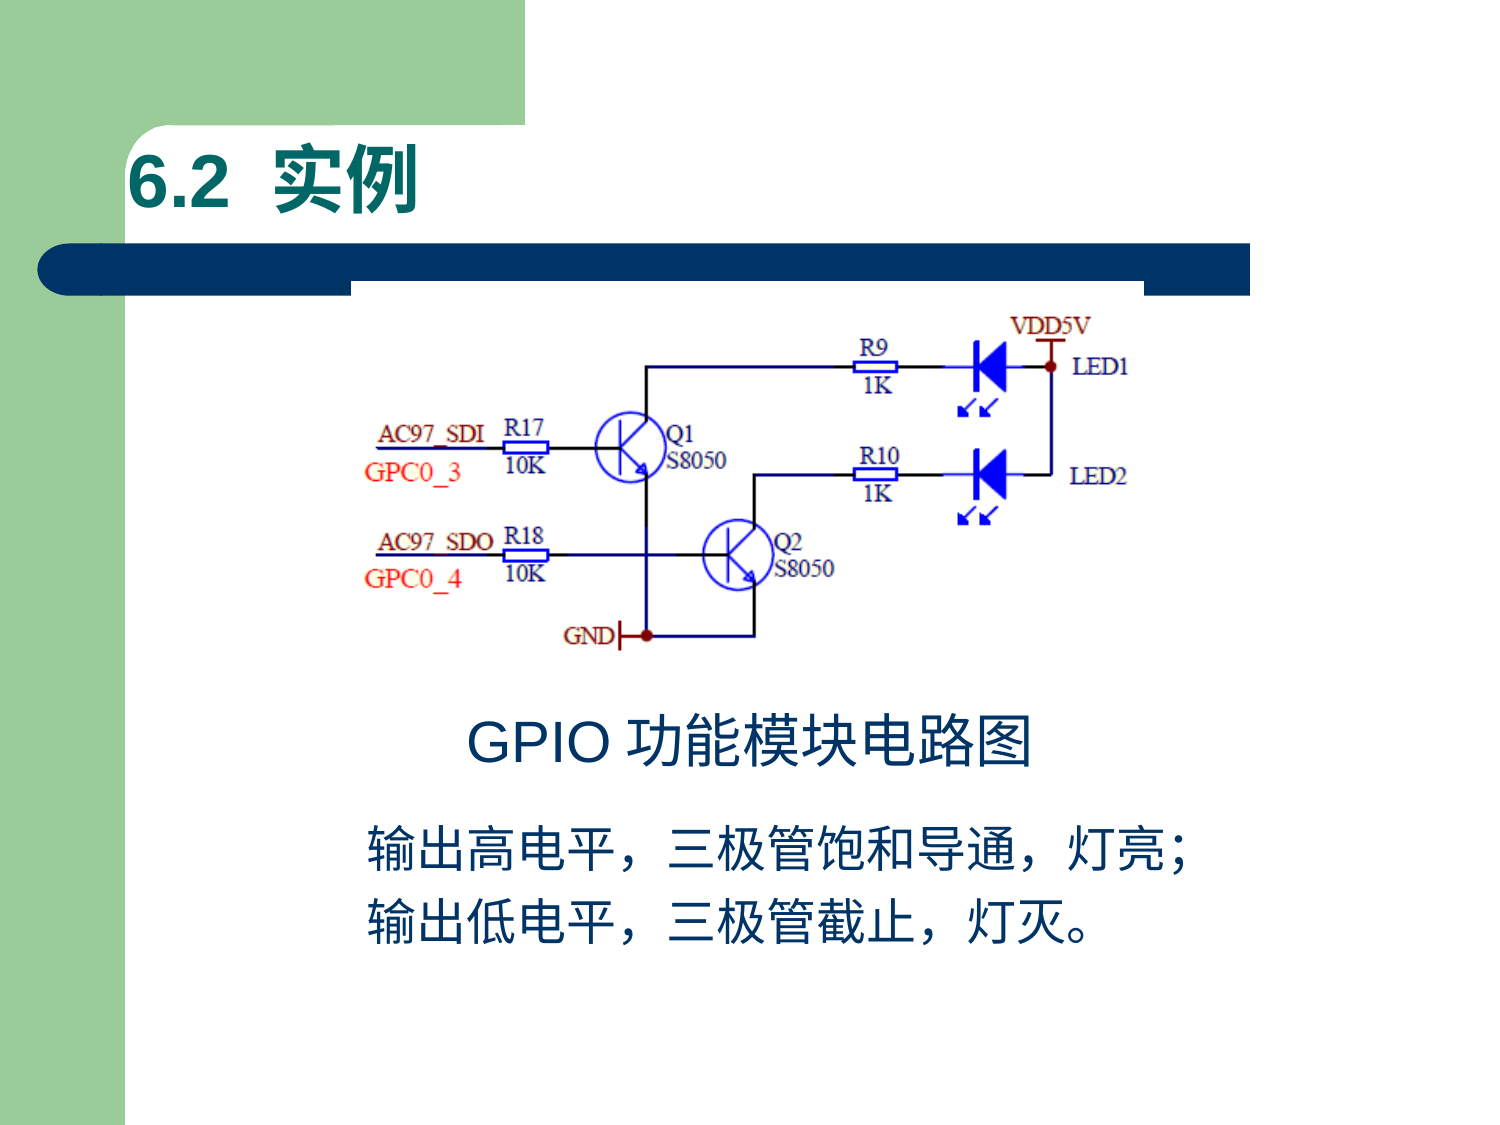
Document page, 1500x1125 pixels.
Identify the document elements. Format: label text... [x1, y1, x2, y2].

title 6.2 实例 [112, 0, 1388, 232]
picture [351, 280, 1144, 657]
list GPIO功能模块电路图 [112, 696, 1388, 787]
text_box 输出高电平，三极管饱和导通，灯亮； 输出低电平，三极管截止，灯灭。 [351, 810, 1388, 958]
